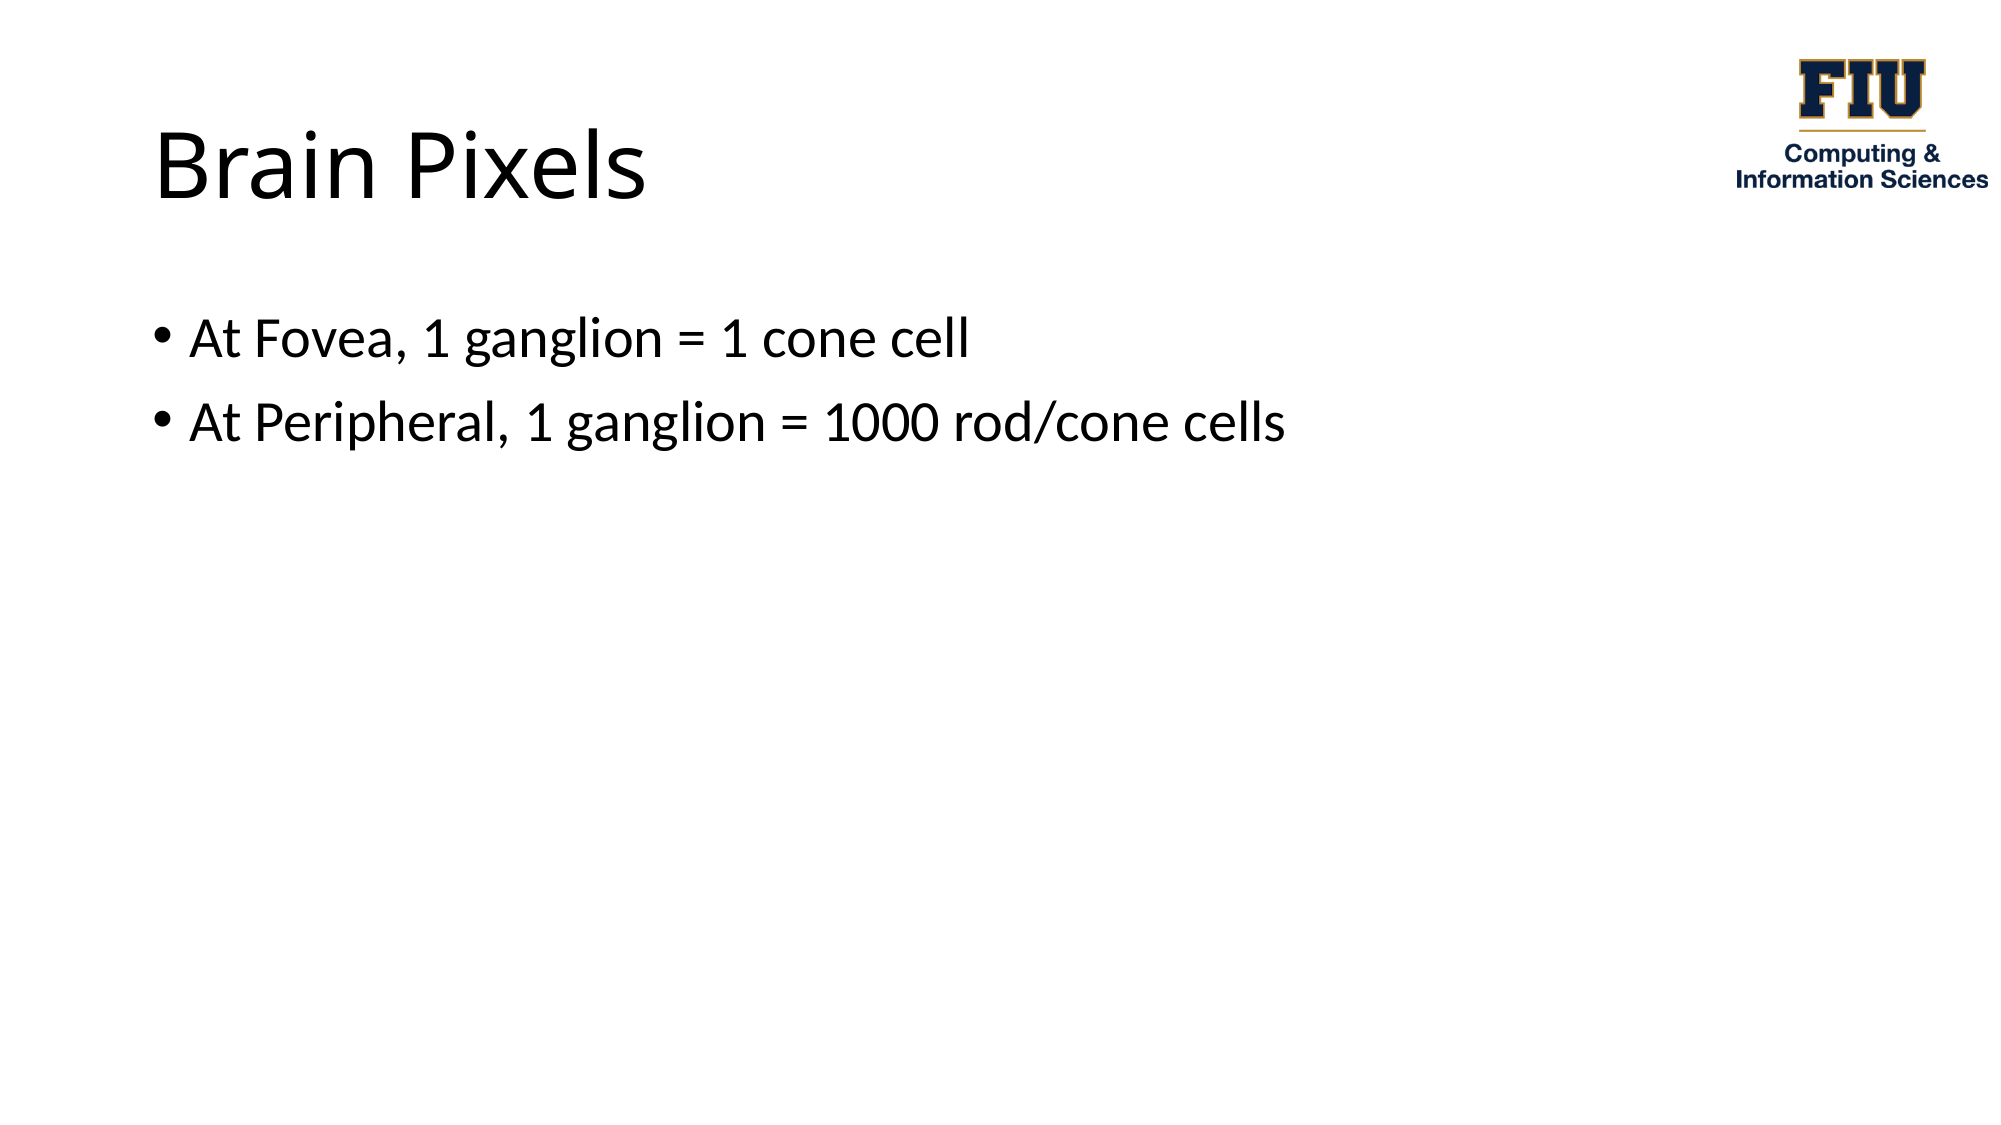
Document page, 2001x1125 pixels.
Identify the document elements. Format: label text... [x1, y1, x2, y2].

picture [1863, 59, 1988, 188]
list At Fovea, 1 ganglion = 1 cone cell At Peripheral, 1 ganglion = 1000 rod/cone cells [137, 299, 1863, 1014]
title Brain Pixels [137, 59, 1863, 278]
